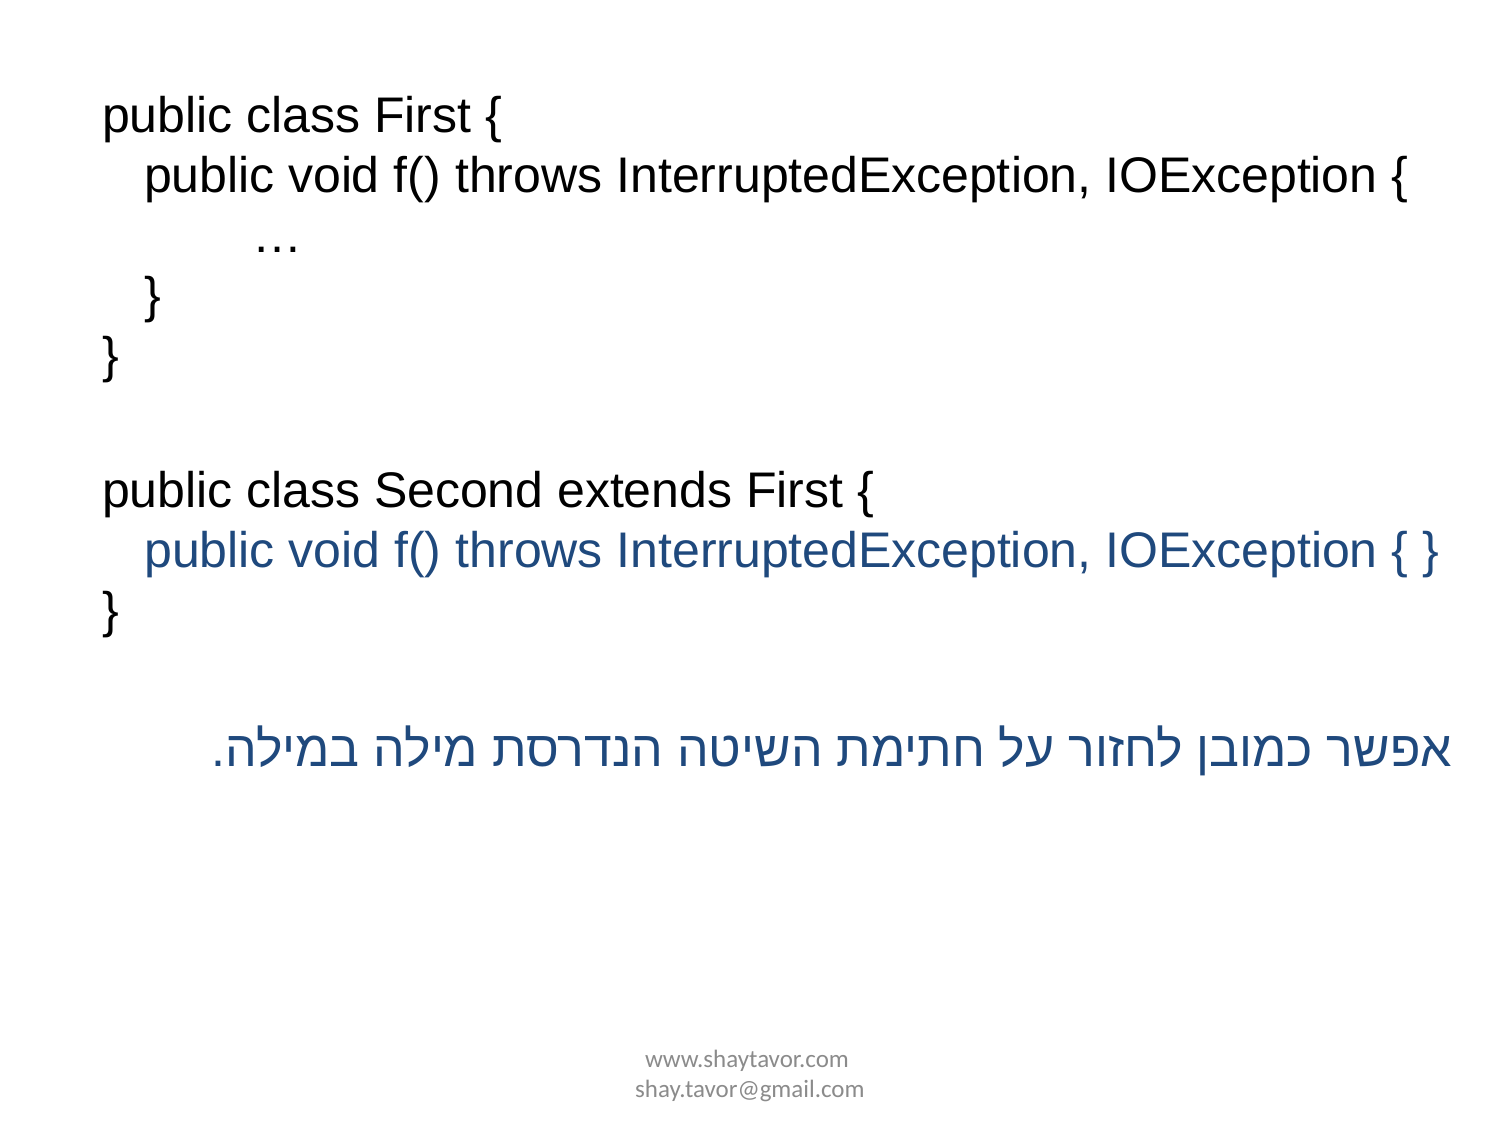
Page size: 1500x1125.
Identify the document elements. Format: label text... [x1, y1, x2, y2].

text_box אפשר כמובן לחזור על חתימת השיטה הנדרסת מילה במילה. [74, 709, 1468, 784]
text_box public class Second extends First { public void f() throws InterruptedException, IOException { } } [87, 449, 1463, 645]
footer www.shaytavor.com shay.tavor@gmail.com [512, 1042, 988, 1103]
text_box public class First { public void f() throws InterruptedException, IOException { … } } [87, 74, 1438, 390]
